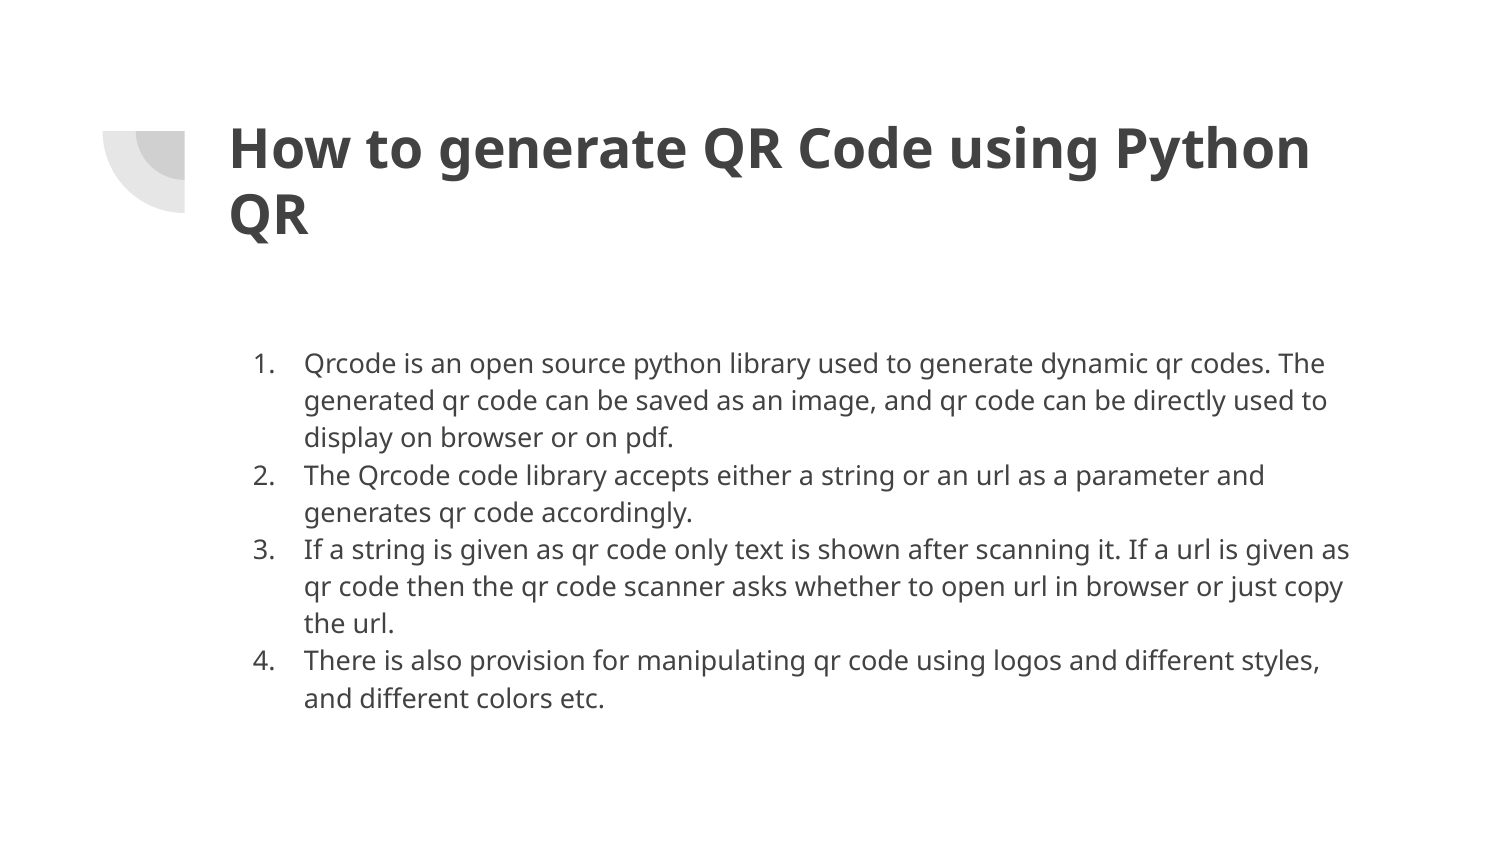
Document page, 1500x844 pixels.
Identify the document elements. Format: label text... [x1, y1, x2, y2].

list Qrcode is an open source python library used to generate dynamic qr codes. The generated qr code can be saved as an image, and qr code can be directly used to display on browser or on pdf. The Qrcode code library accepts either a string or an url as a parameter and generates qr code accordingly. If a string is given as qr code only text is shown after scanning it. If a url is given as qr code then the qr code scanner asks whether to open url in browser or just copy the url. There is also provision for manipulating qr code using logos and different styles, and different colors etc. [213, 326, 1368, 744]
title How to generate QR Code using Python QR [213, 98, 1368, 263]
